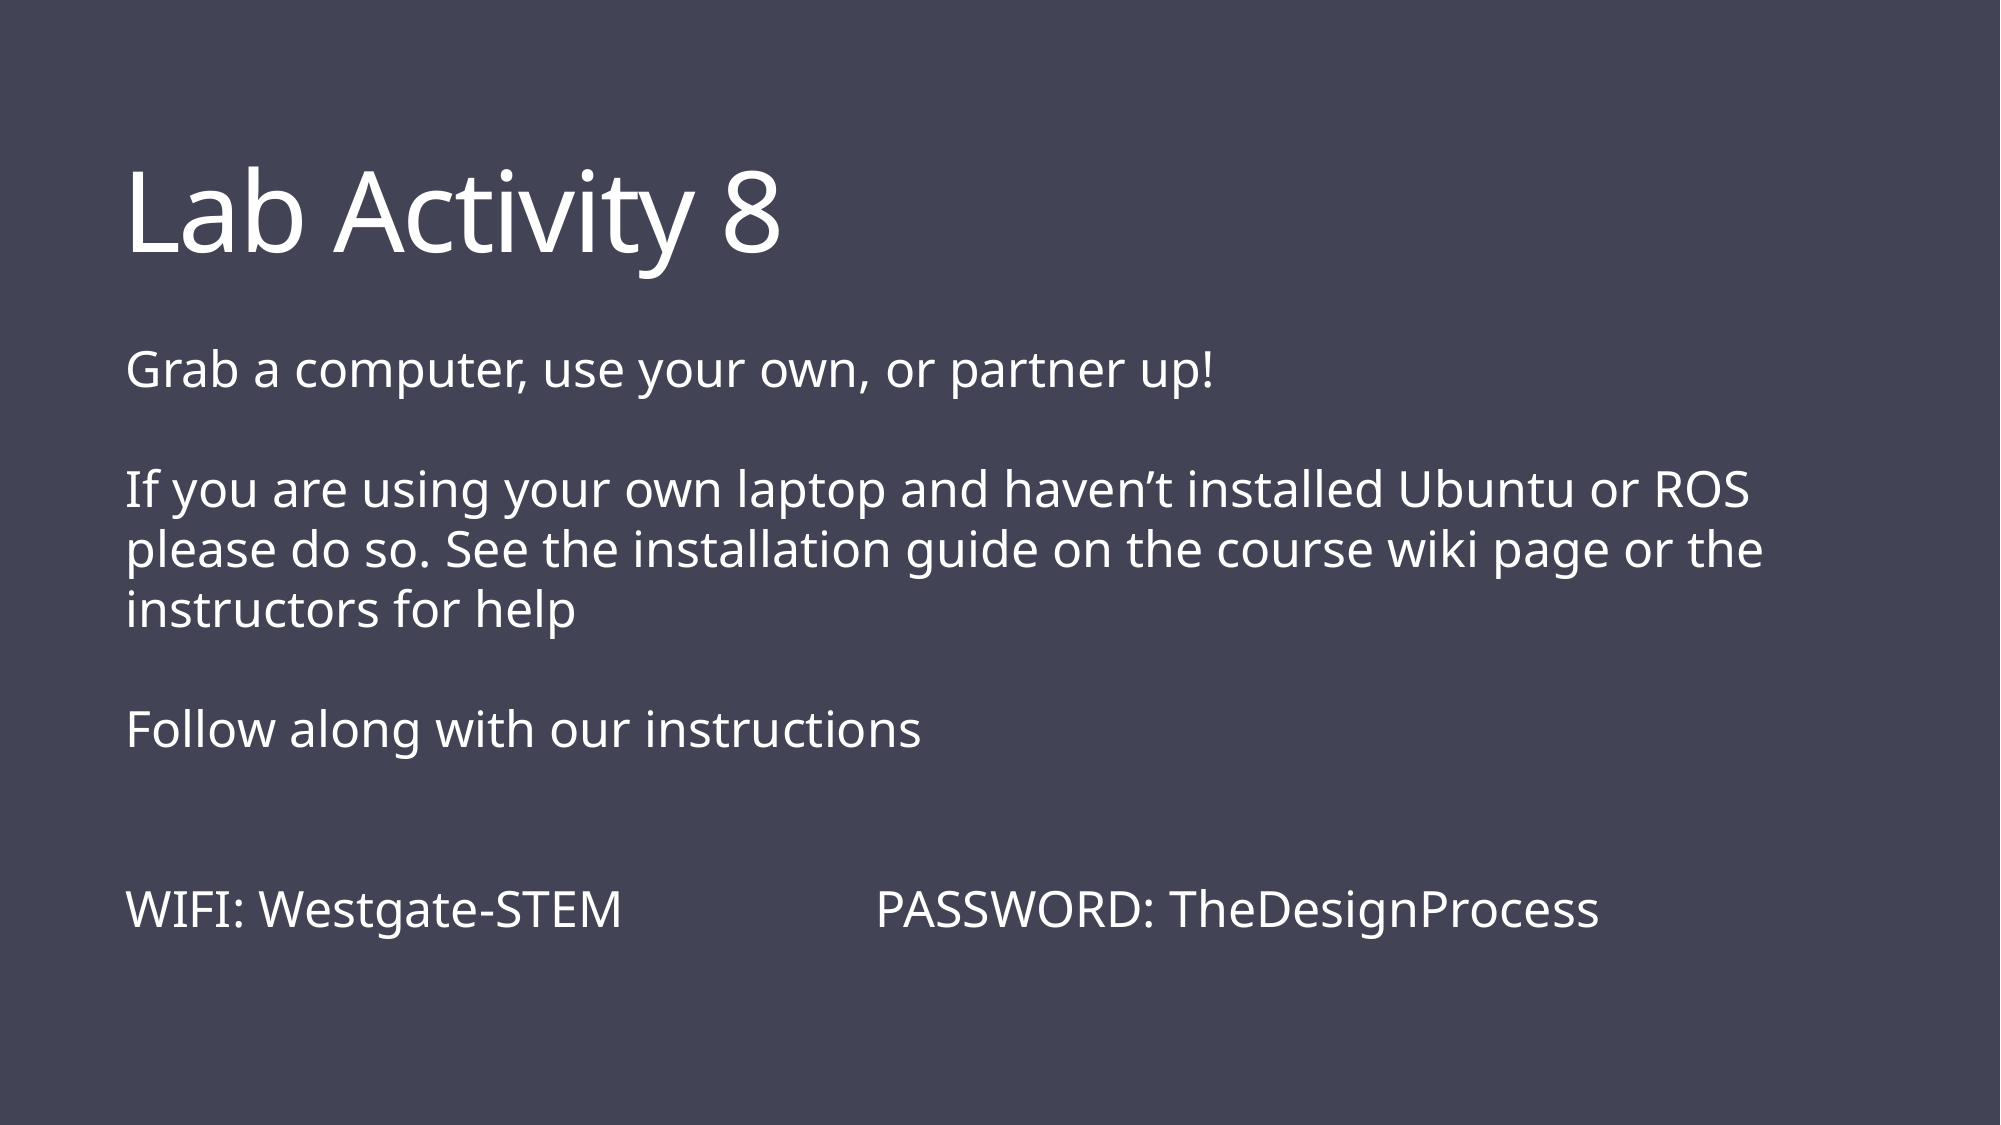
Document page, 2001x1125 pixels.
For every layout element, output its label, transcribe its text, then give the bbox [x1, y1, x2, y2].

text_box Lab Activity 8 [107, 81, 1875, 354]
text_box Grab a computer, use your own, or partner up! If you are using your own laptop and haven’t installed Ubuntu or ROS please do so. See the installation guide on the course wiki page or the instructors for help Follow along with our instructions WIFI: Westgate-STEM PASSWORD: TheDesignProcess [110, 329, 1893, 1066]
